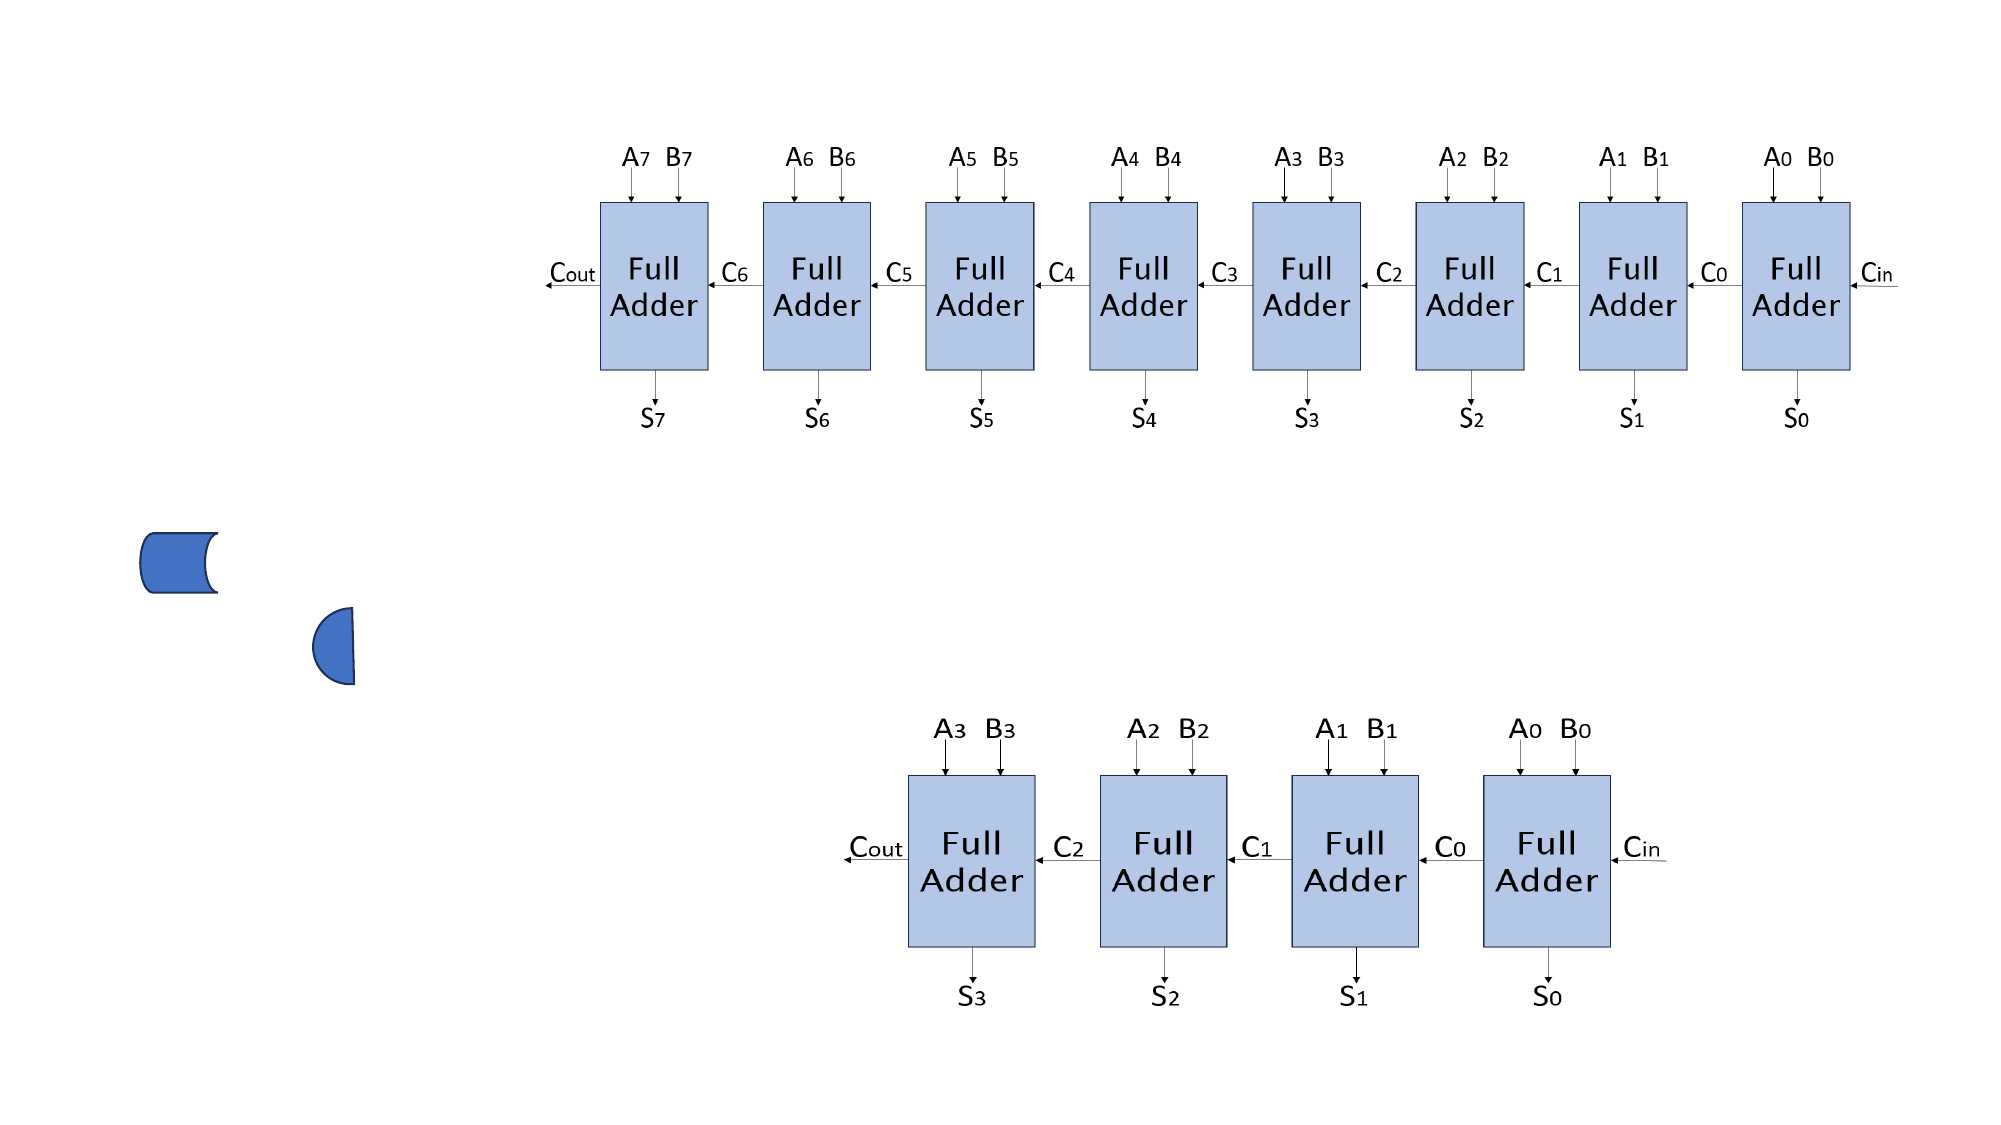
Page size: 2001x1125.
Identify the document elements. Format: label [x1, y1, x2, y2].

text_box [312, 607, 356, 686]
list [827, 699, 1676, 1032]
text_box [139, 532, 219, 594]
picture [531, 128, 1906, 453]
